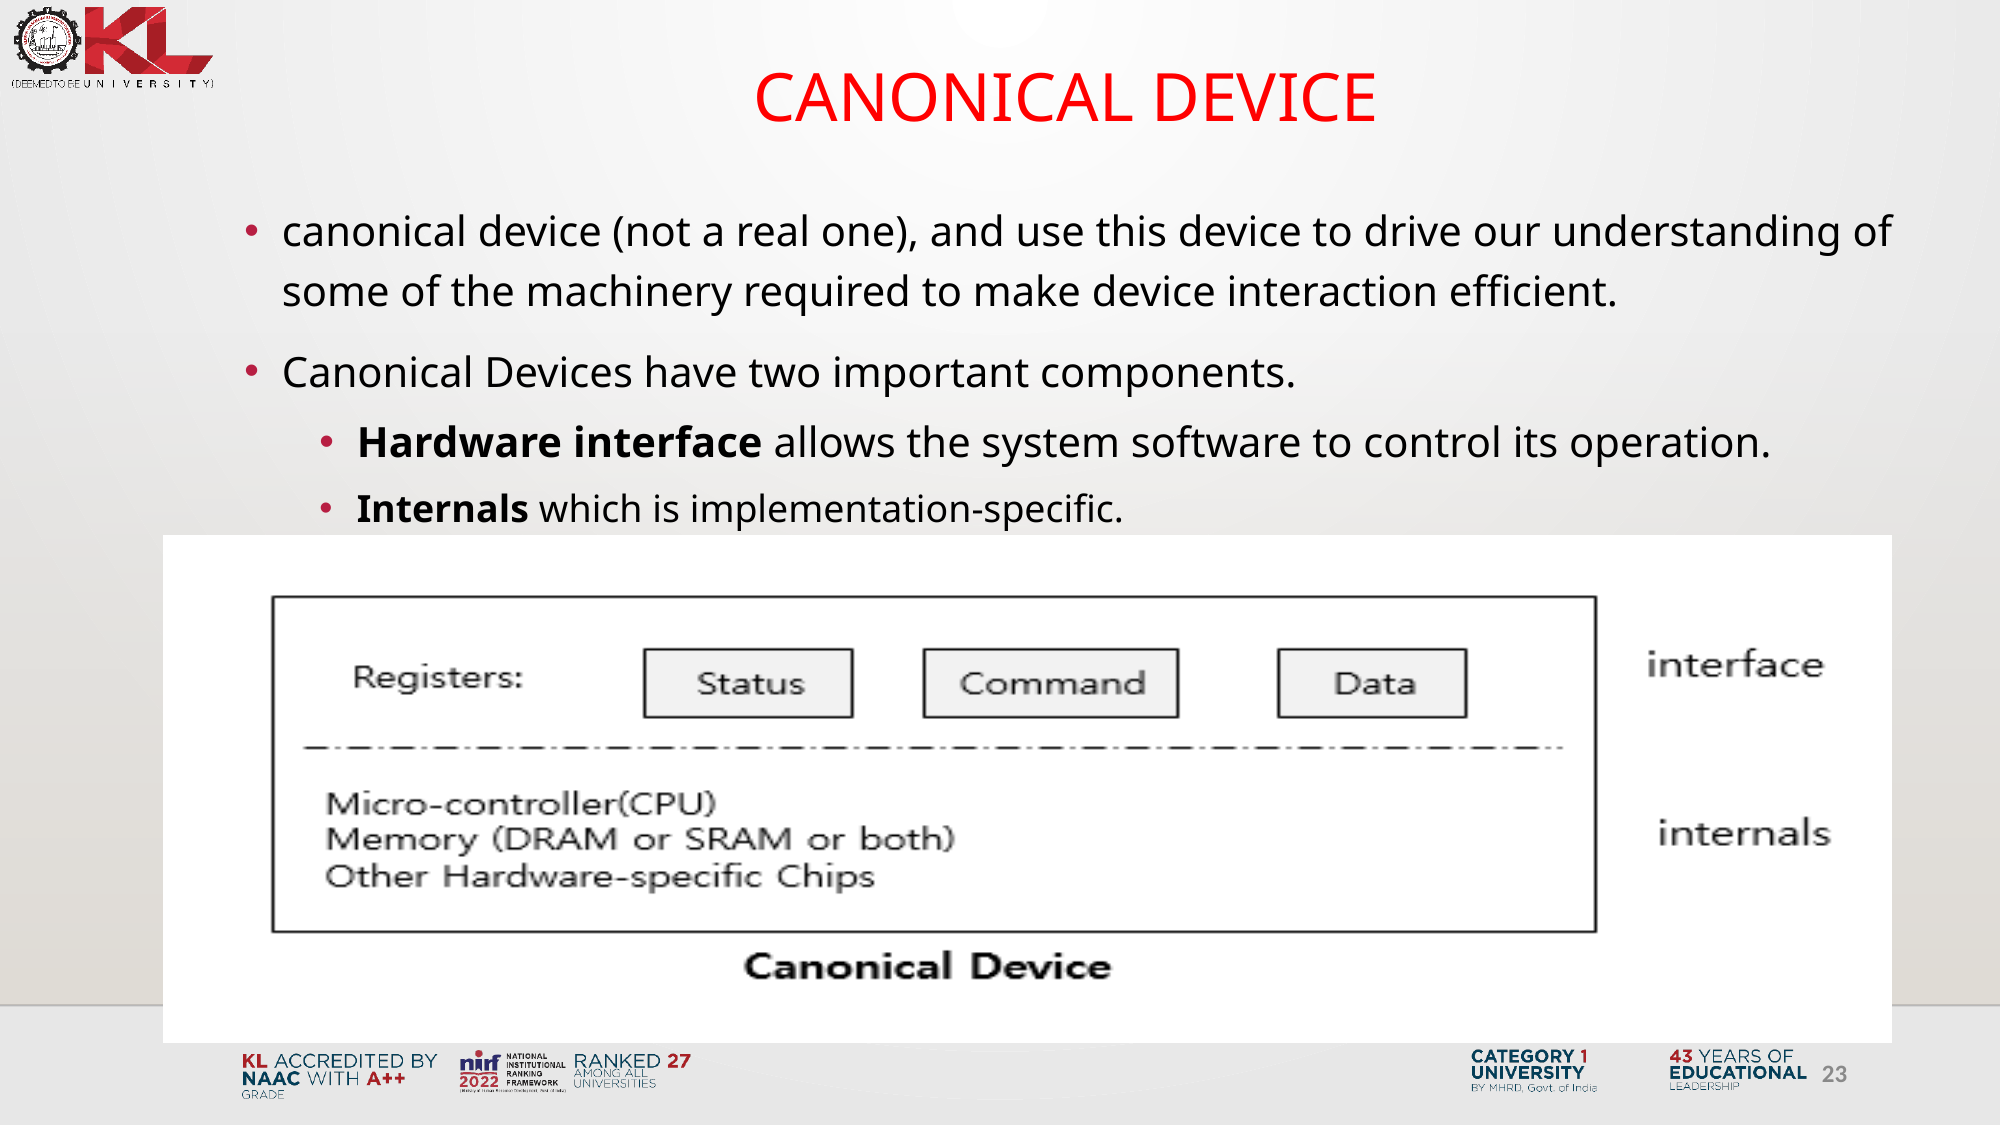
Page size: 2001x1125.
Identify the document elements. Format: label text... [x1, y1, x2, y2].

picture [1447, 1045, 1746, 1101]
picture [238, 1045, 716, 1103]
title Canonical Device [738, 56, 1500, 187]
list canonical device (not a real one), and use this device to drive our understanding of some of the machinery required to make device interaction efficient. Canonical Devices have two important components. Hardware interface allows the system software to control its operation. Internals which is implementation-specific. [229, 187, 1970, 754]
picture [163, 535, 1892, 1043]
slide_number 23 [1746, 1043, 1863, 1103]
picture [12, 5, 213, 88]
